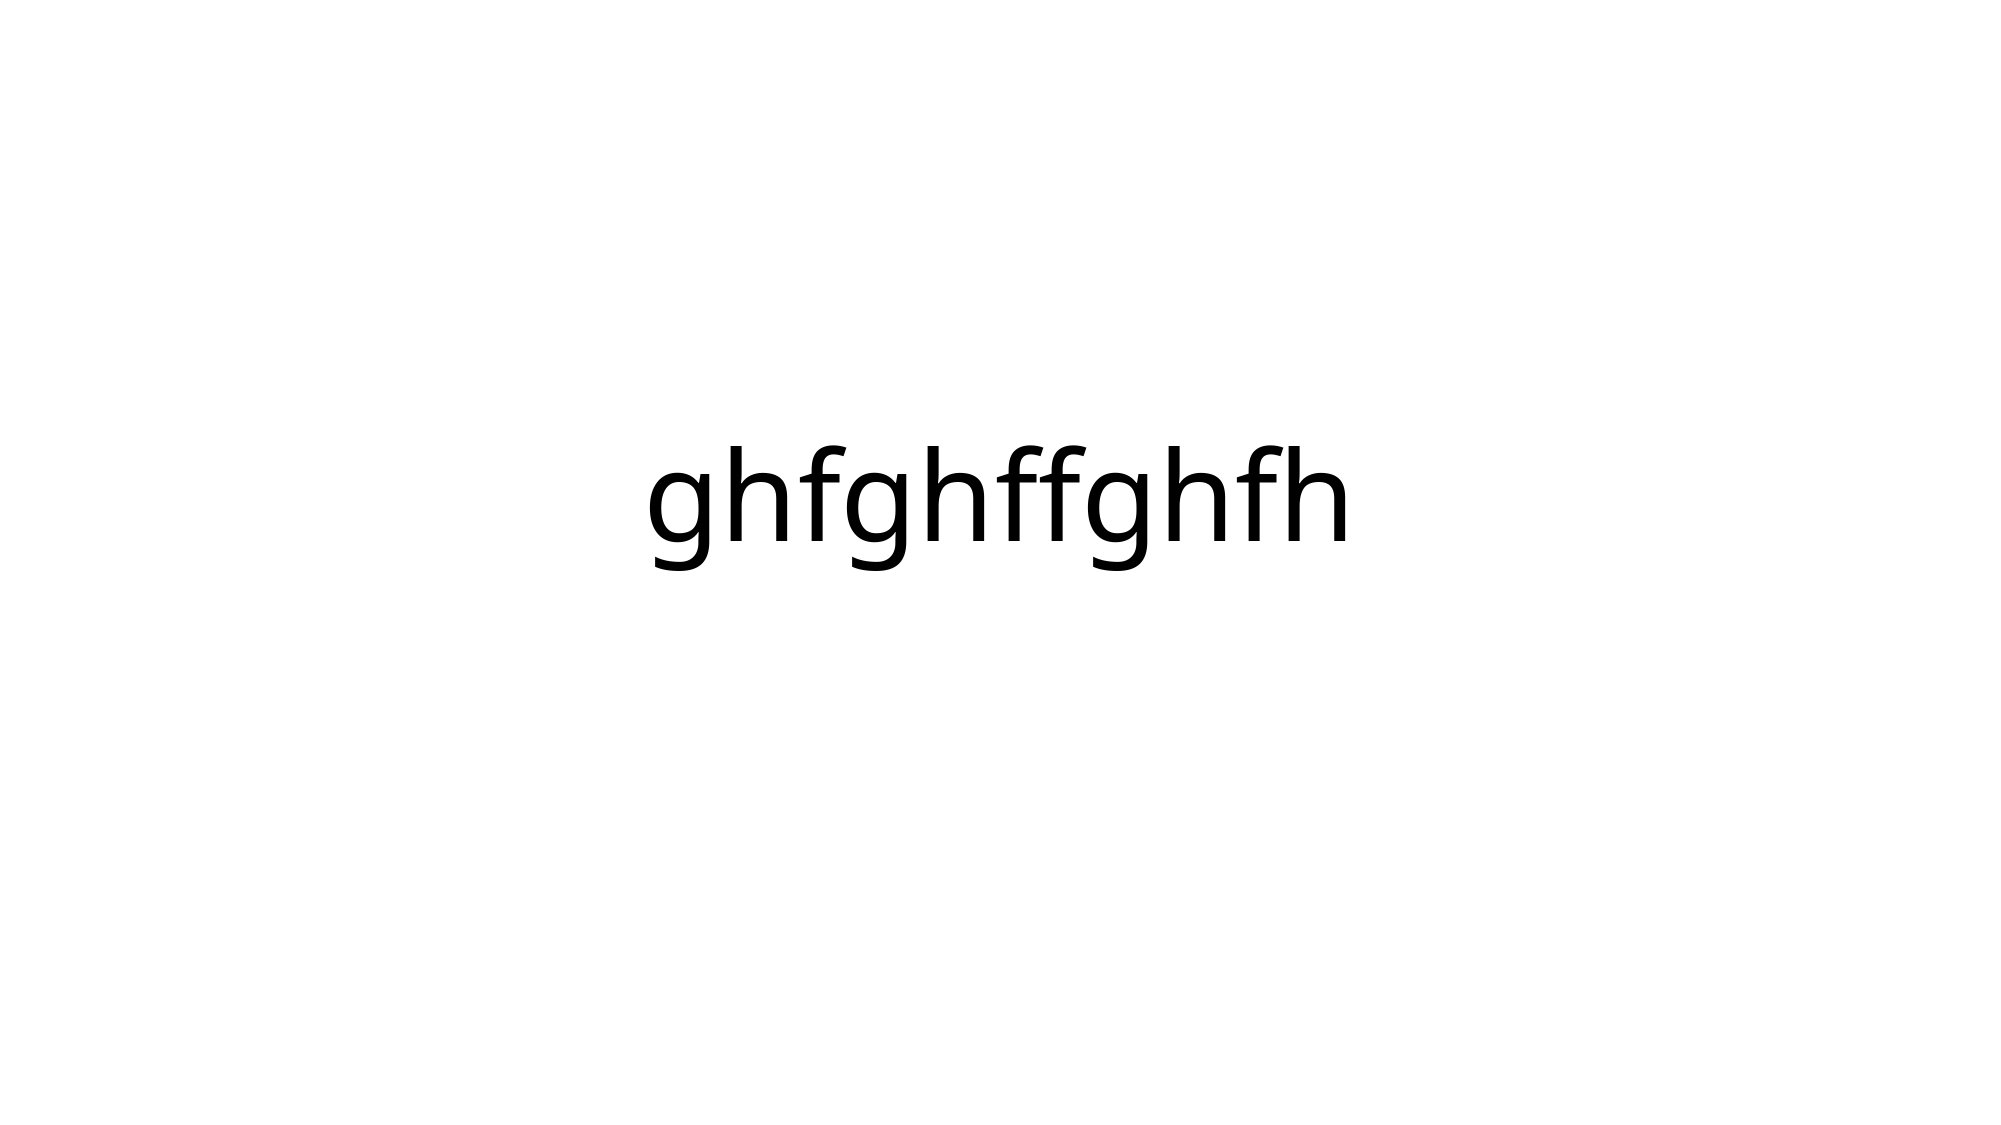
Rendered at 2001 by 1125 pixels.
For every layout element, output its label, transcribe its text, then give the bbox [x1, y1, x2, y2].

title ghfghffghfh [249, 184, 1750, 576]
